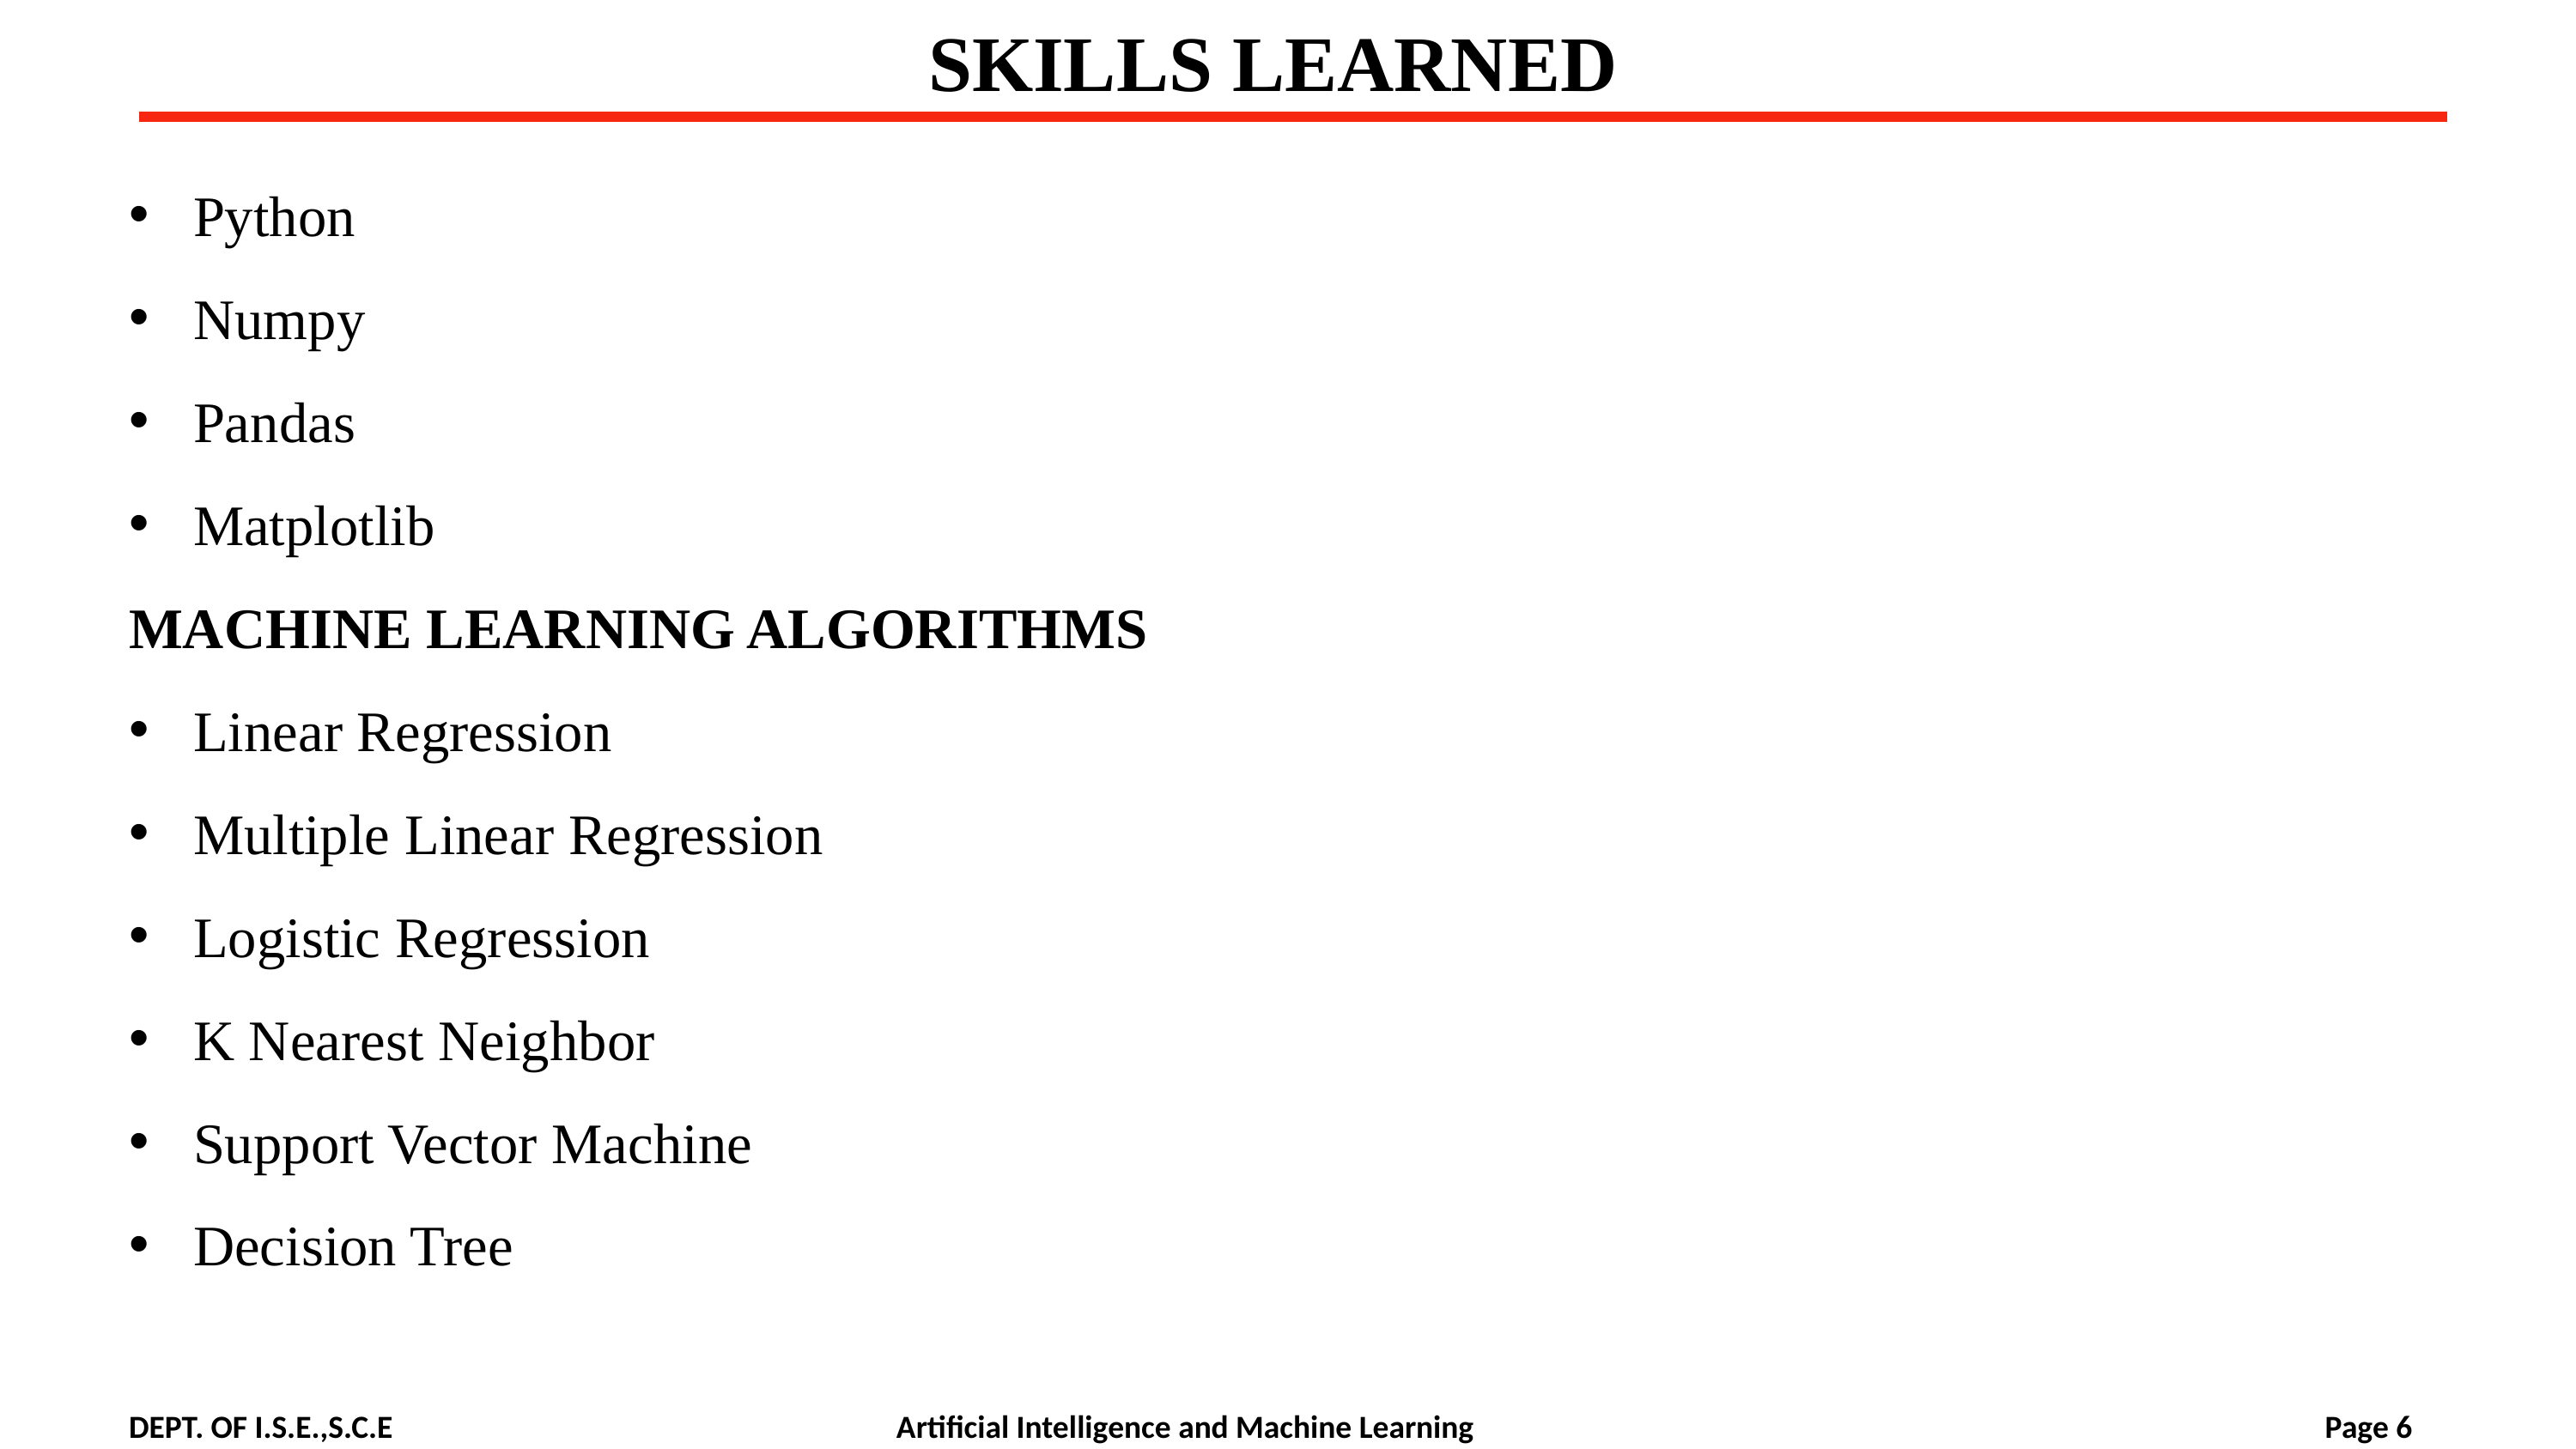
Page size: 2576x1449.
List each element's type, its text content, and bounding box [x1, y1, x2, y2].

text_box SKILLS LEARNED [915, 6, 1631, 114]
list Python Numpy Pandas Matplotlib MACHINE LEARNING ALGORITHMS Linear Regression Multiple Linear Regression Logistic Regression K Nearest Neighbor Support Vector Machine Decision Tree DEPT. OF I.S.E.,S.C.E Artificial Intelligence and Machine Learning Page 6 [129, 144, 2447, 1449]
